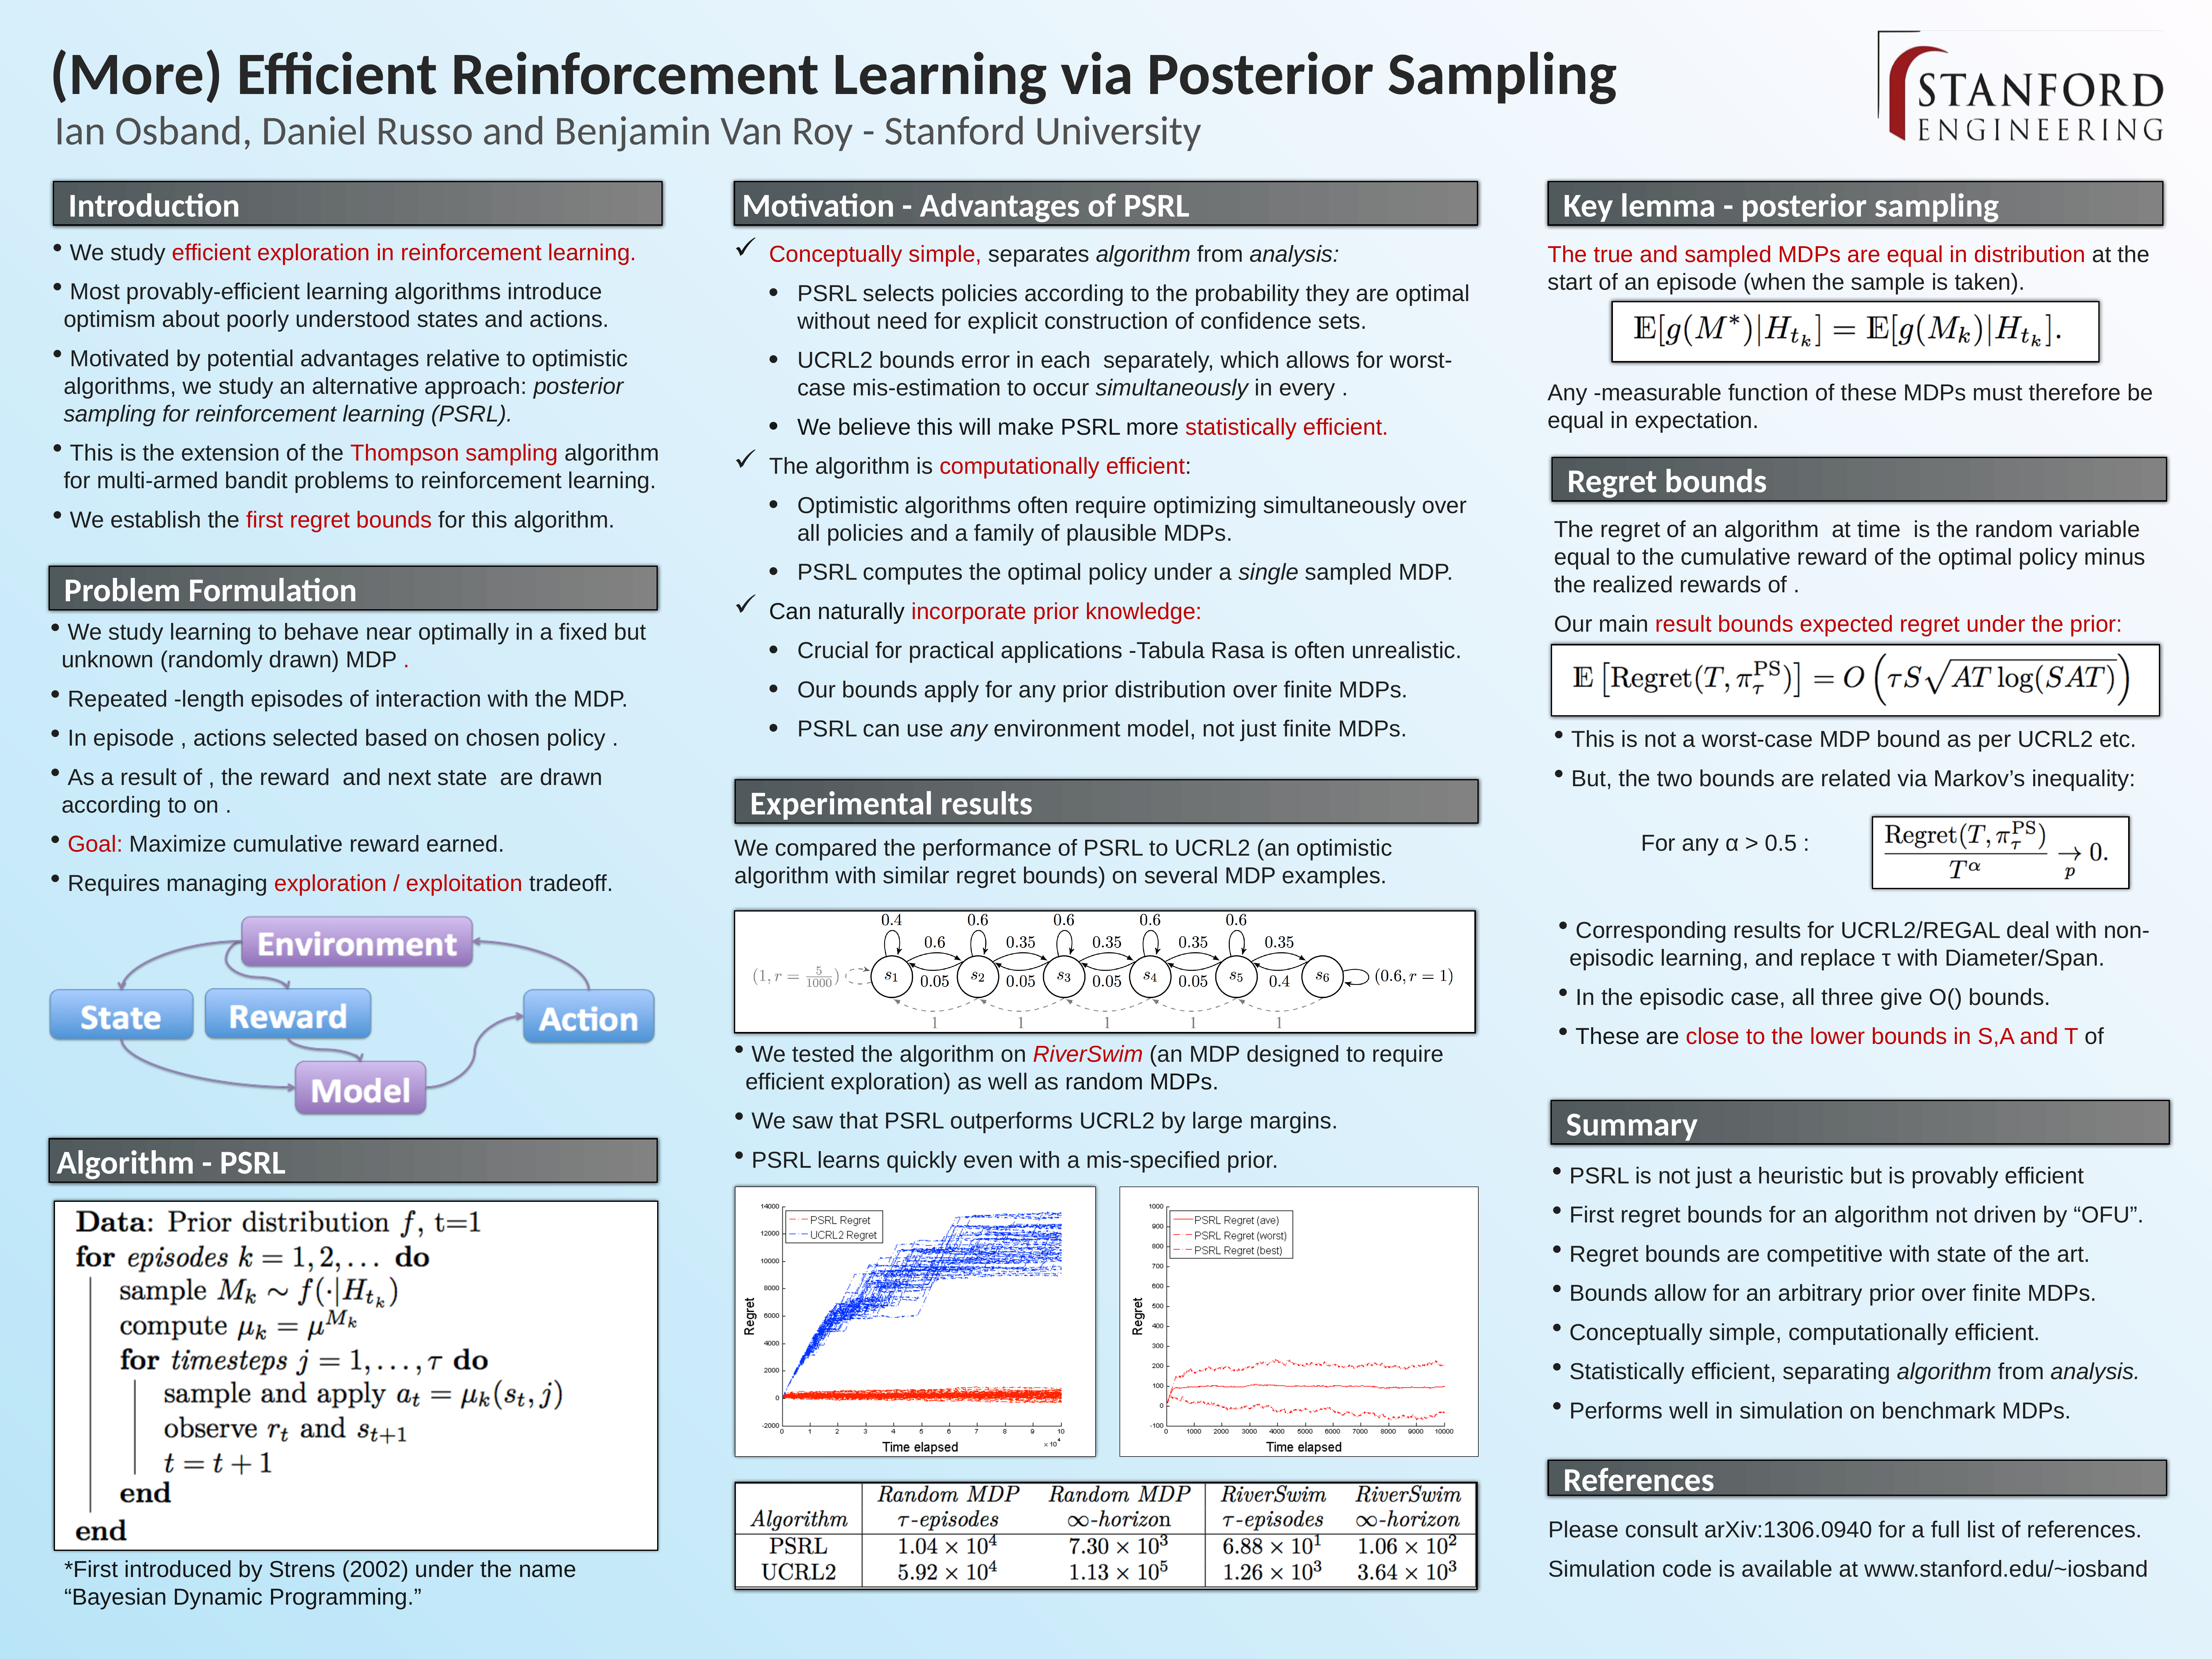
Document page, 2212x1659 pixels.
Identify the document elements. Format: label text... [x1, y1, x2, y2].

text_box Introduction [53, 181, 662, 225]
picture [55, 1202, 657, 1550]
text_box References [1548, 1460, 2167, 1495]
picture [1878, 30, 2163, 142]
picture [47, 915, 657, 1119]
text_box Regret bounds [1552, 457, 2167, 501]
text_box The true and sampled MDPs are equal in distribution at the start of an episode (when the sample is taken). [1547, 239, 2163, 300]
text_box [1552, 514, 2172, 1066]
text_box Summary [1551, 1100, 2170, 1144]
text_box We study efficient exploration in reinforcement learning. Most provably-efficient learning algorithms introduce optimism about poorly understood states and actions. Motivated by potential advantages relative to optimistic algorithms, we study an alternative approach: posterior sampling for reinforcement learning (PSRL). This is the extension of the Thompson sampling algorithm for multi-armed bandit problems to reinforcement learning. We establish the first regret bounds for this algorithm. [53, 237, 660, 564]
text_box Problem Formulation [49, 566, 657, 610]
picture [1613, 302, 2098, 361]
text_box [734, 779, 1478, 1589]
text_box *First introduced by Strens (2002) under the name “Bayesian Dynamic Programming.” [60, 1552, 659, 1612]
text_box Algorithm - PSRL [49, 1139, 657, 1182]
text_box Please consult arXiv:1306.0940 for a full list of references. Simulation code is available at www.stanford.edu/~iosband [1548, 1514, 2165, 1623]
text_box PSRL is not just a heuristic but is provably efficient First regret bounds for an algorithm not driven by “OFU”. Regret bounds are competitive with state of the art. Bounds allow for an arbitrary prior over finite MDPs. Conceptually simple, computationally efficient. Statistically efficient, separating algorithm from analysis. Performs well in simulation on benchmark MDPs. [1552, 1160, 2174, 1441]
text_box Key lemma - posterior sampling [1548, 181, 2163, 225]
text_box Motivation - Advantages of PSRL [734, 181, 1478, 225]
text_box Ian Osband, Daniel Russo and Benjamin Van Roy - Stanford University [54, 104, 1238, 154]
text_box (More) Efficient Reinforcement Learning via Posterior Sampling [47, 30, 1869, 109]
